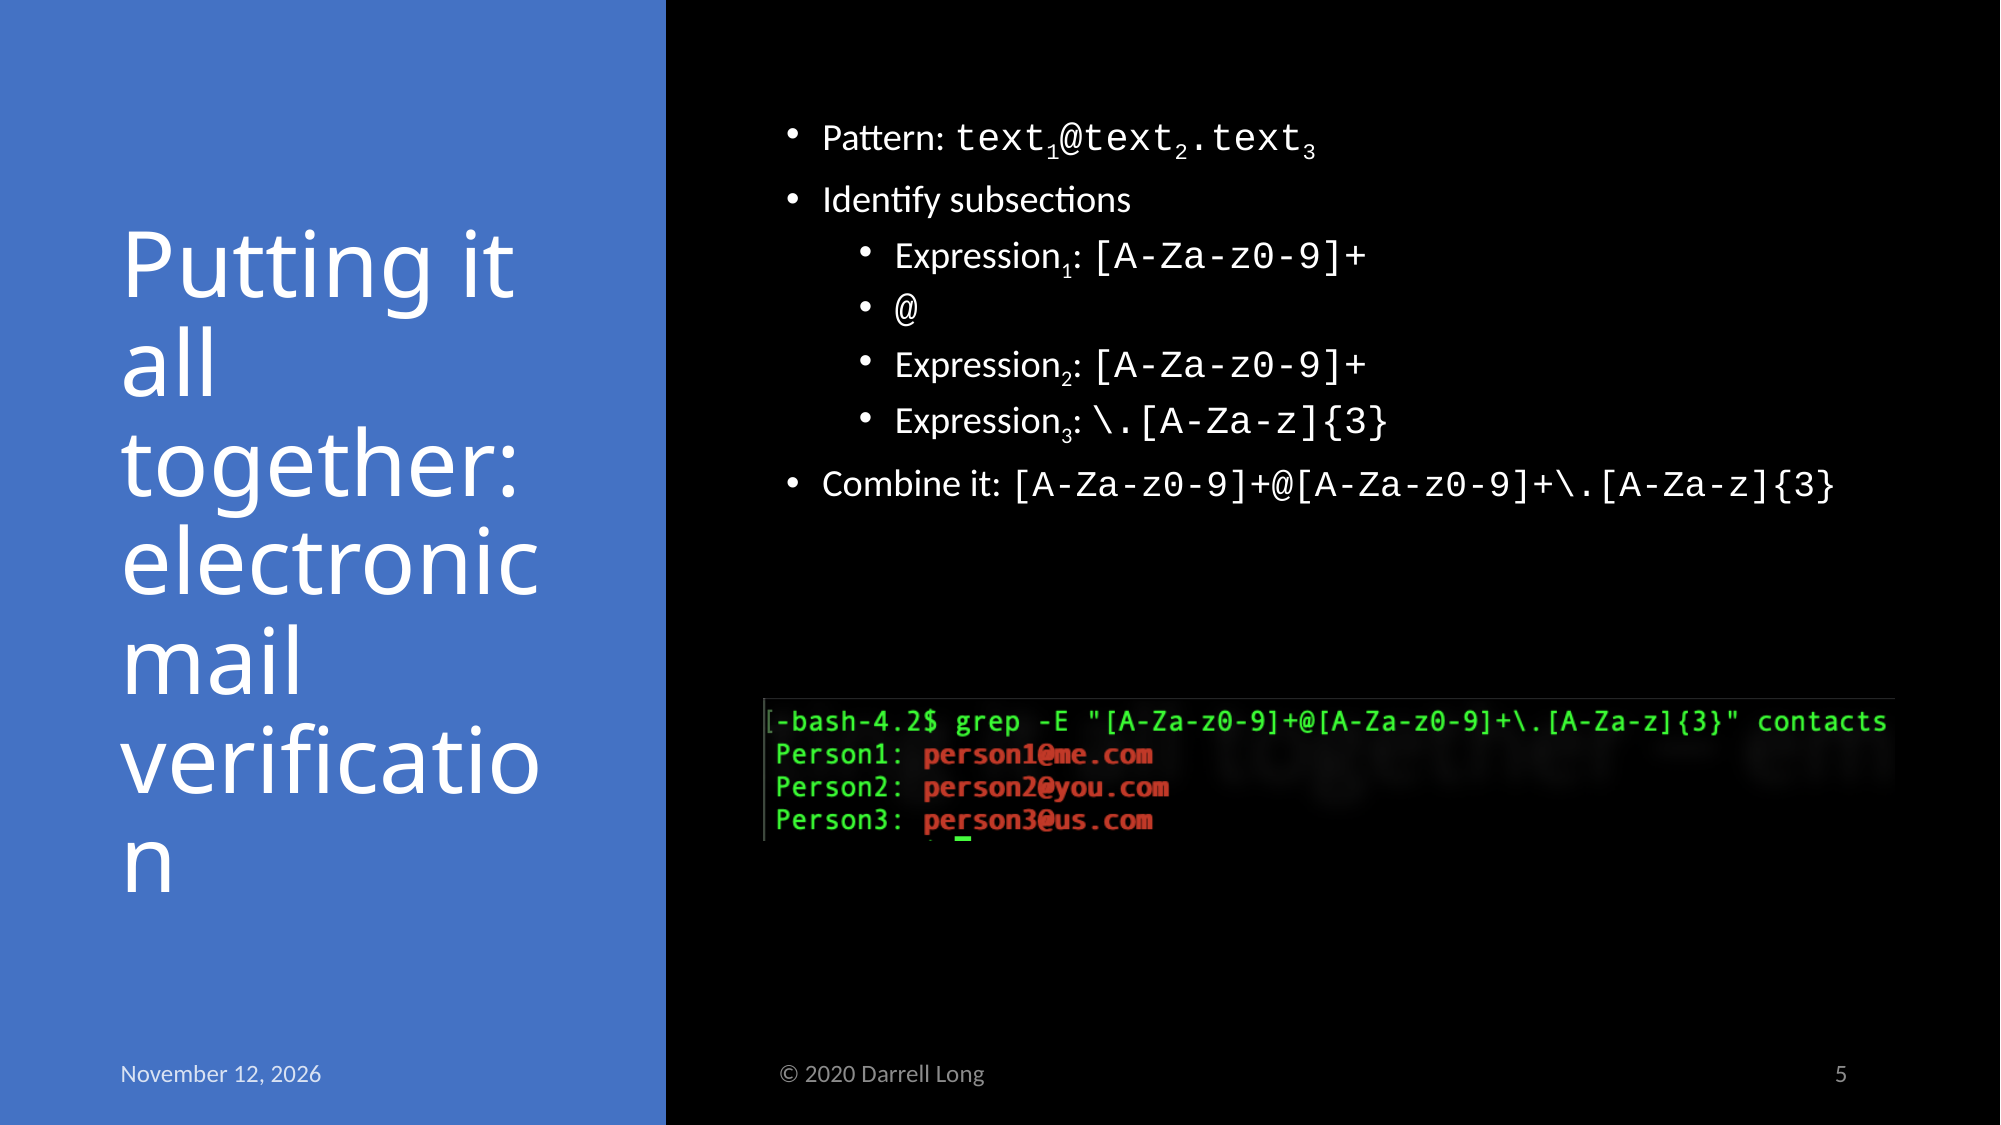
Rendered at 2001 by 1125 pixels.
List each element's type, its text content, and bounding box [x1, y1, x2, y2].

list Pattern: text1@text2.text3 Identify subsections Expression1: [A-Za-z0-9]+ @ Expression2: [A-Za-z0-9]+ Expression3: \.[A-Za-z]{3} Combine it: [A-Za-z0-9]+@[A-Za-z0-9]+\.[A-Za-z]{3} [770, 104, 1895, 513]
slide_number 5 [1728, 1042, 1863, 1103]
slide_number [105, 1042, 588, 1103]
footer © 2020 Darrell Long [763, 1042, 1702, 1103]
title Putting it all together: electronic mail verification [105, 104, 614, 1026]
text_box [0, 0, 667, 1125]
picture [763, 698, 1895, 841]
